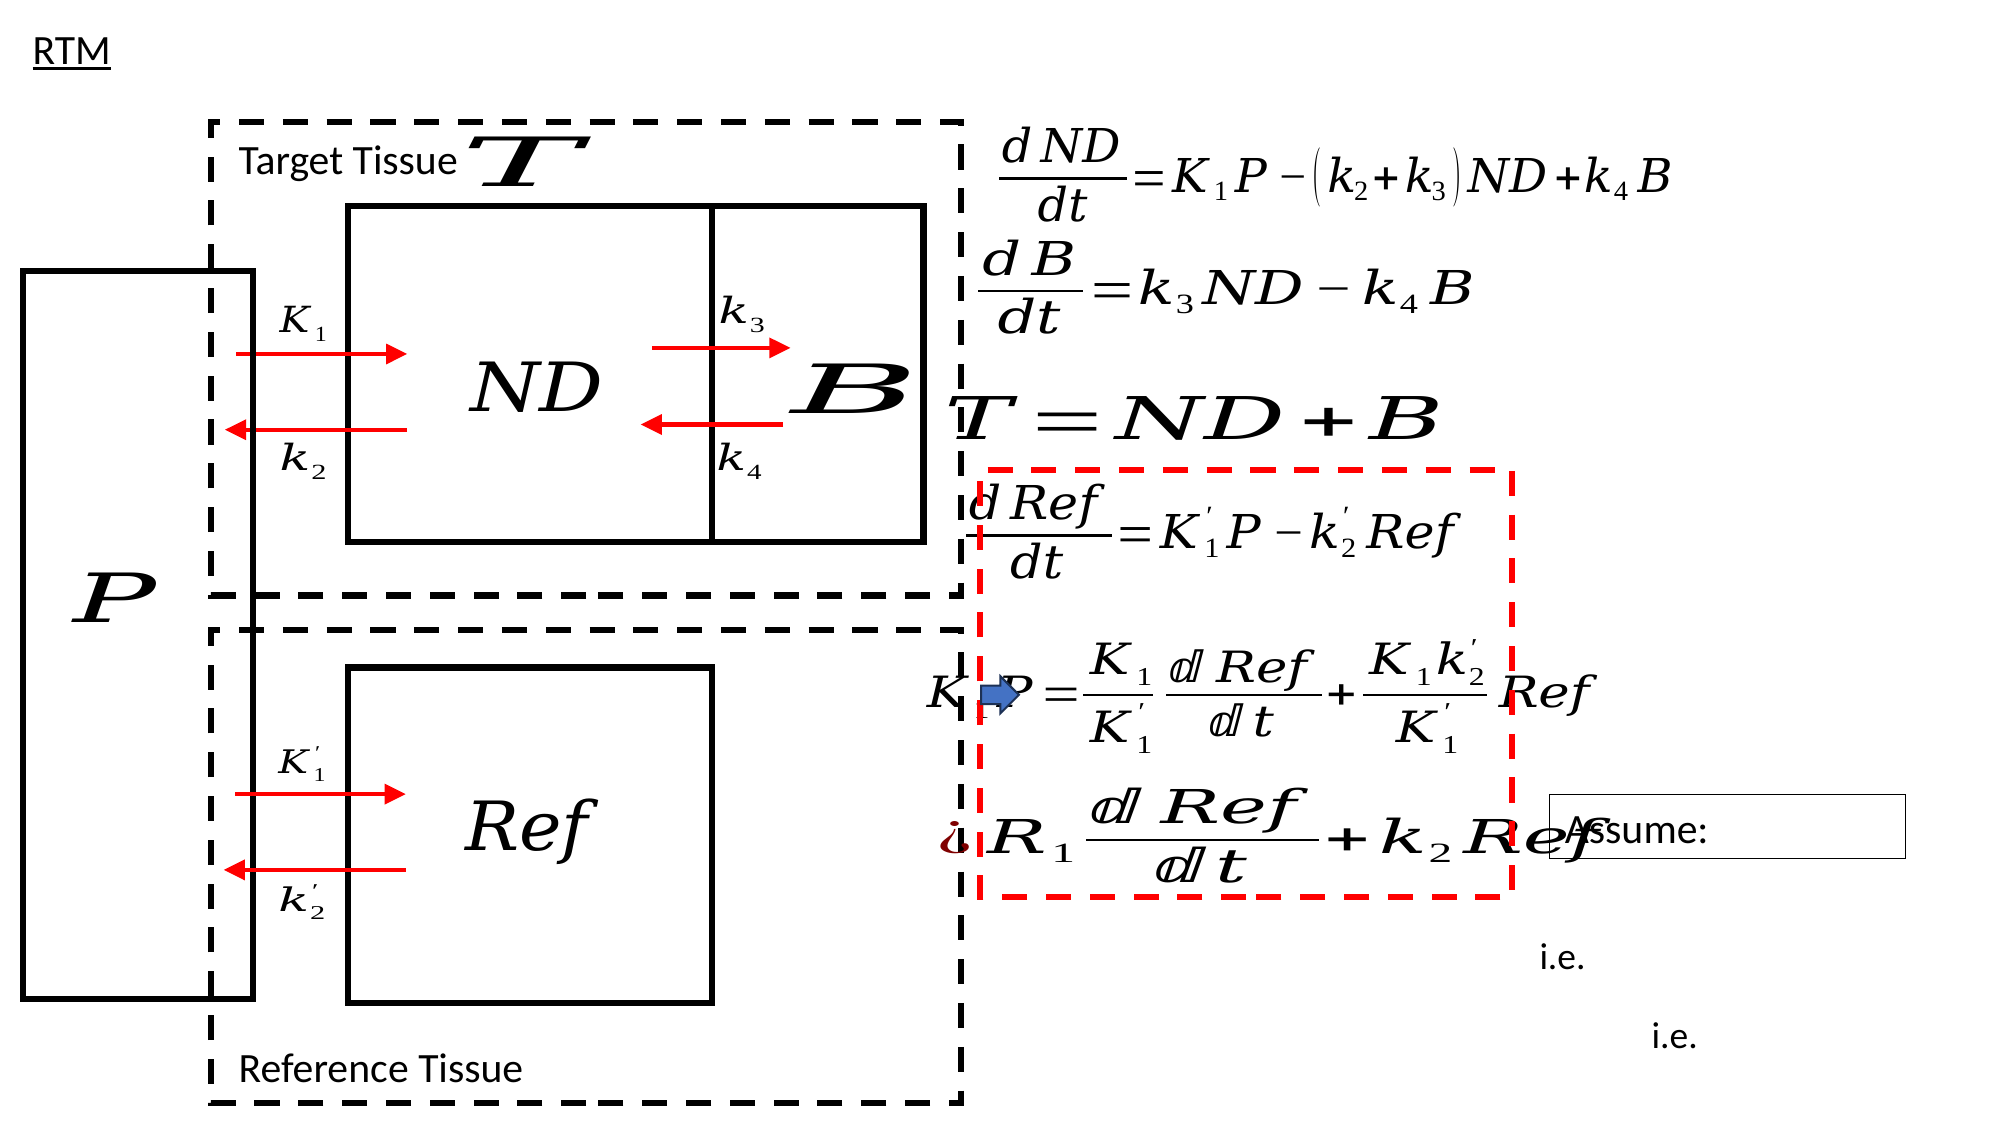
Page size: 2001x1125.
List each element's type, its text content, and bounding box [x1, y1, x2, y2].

text_box RTM [0, 15, 169, 80]
text_box [347, 667, 713, 1004]
text_box [979, 469, 1513, 898]
text_box [210, 121, 962, 596]
text_box [210, 629, 962, 1104]
text_box Target Tissue [223, 125, 496, 191]
text_box [980, 673, 1021, 716]
text_box Reference Tissue [223, 1033, 578, 1098]
text_box [22, 270, 254, 1000]
